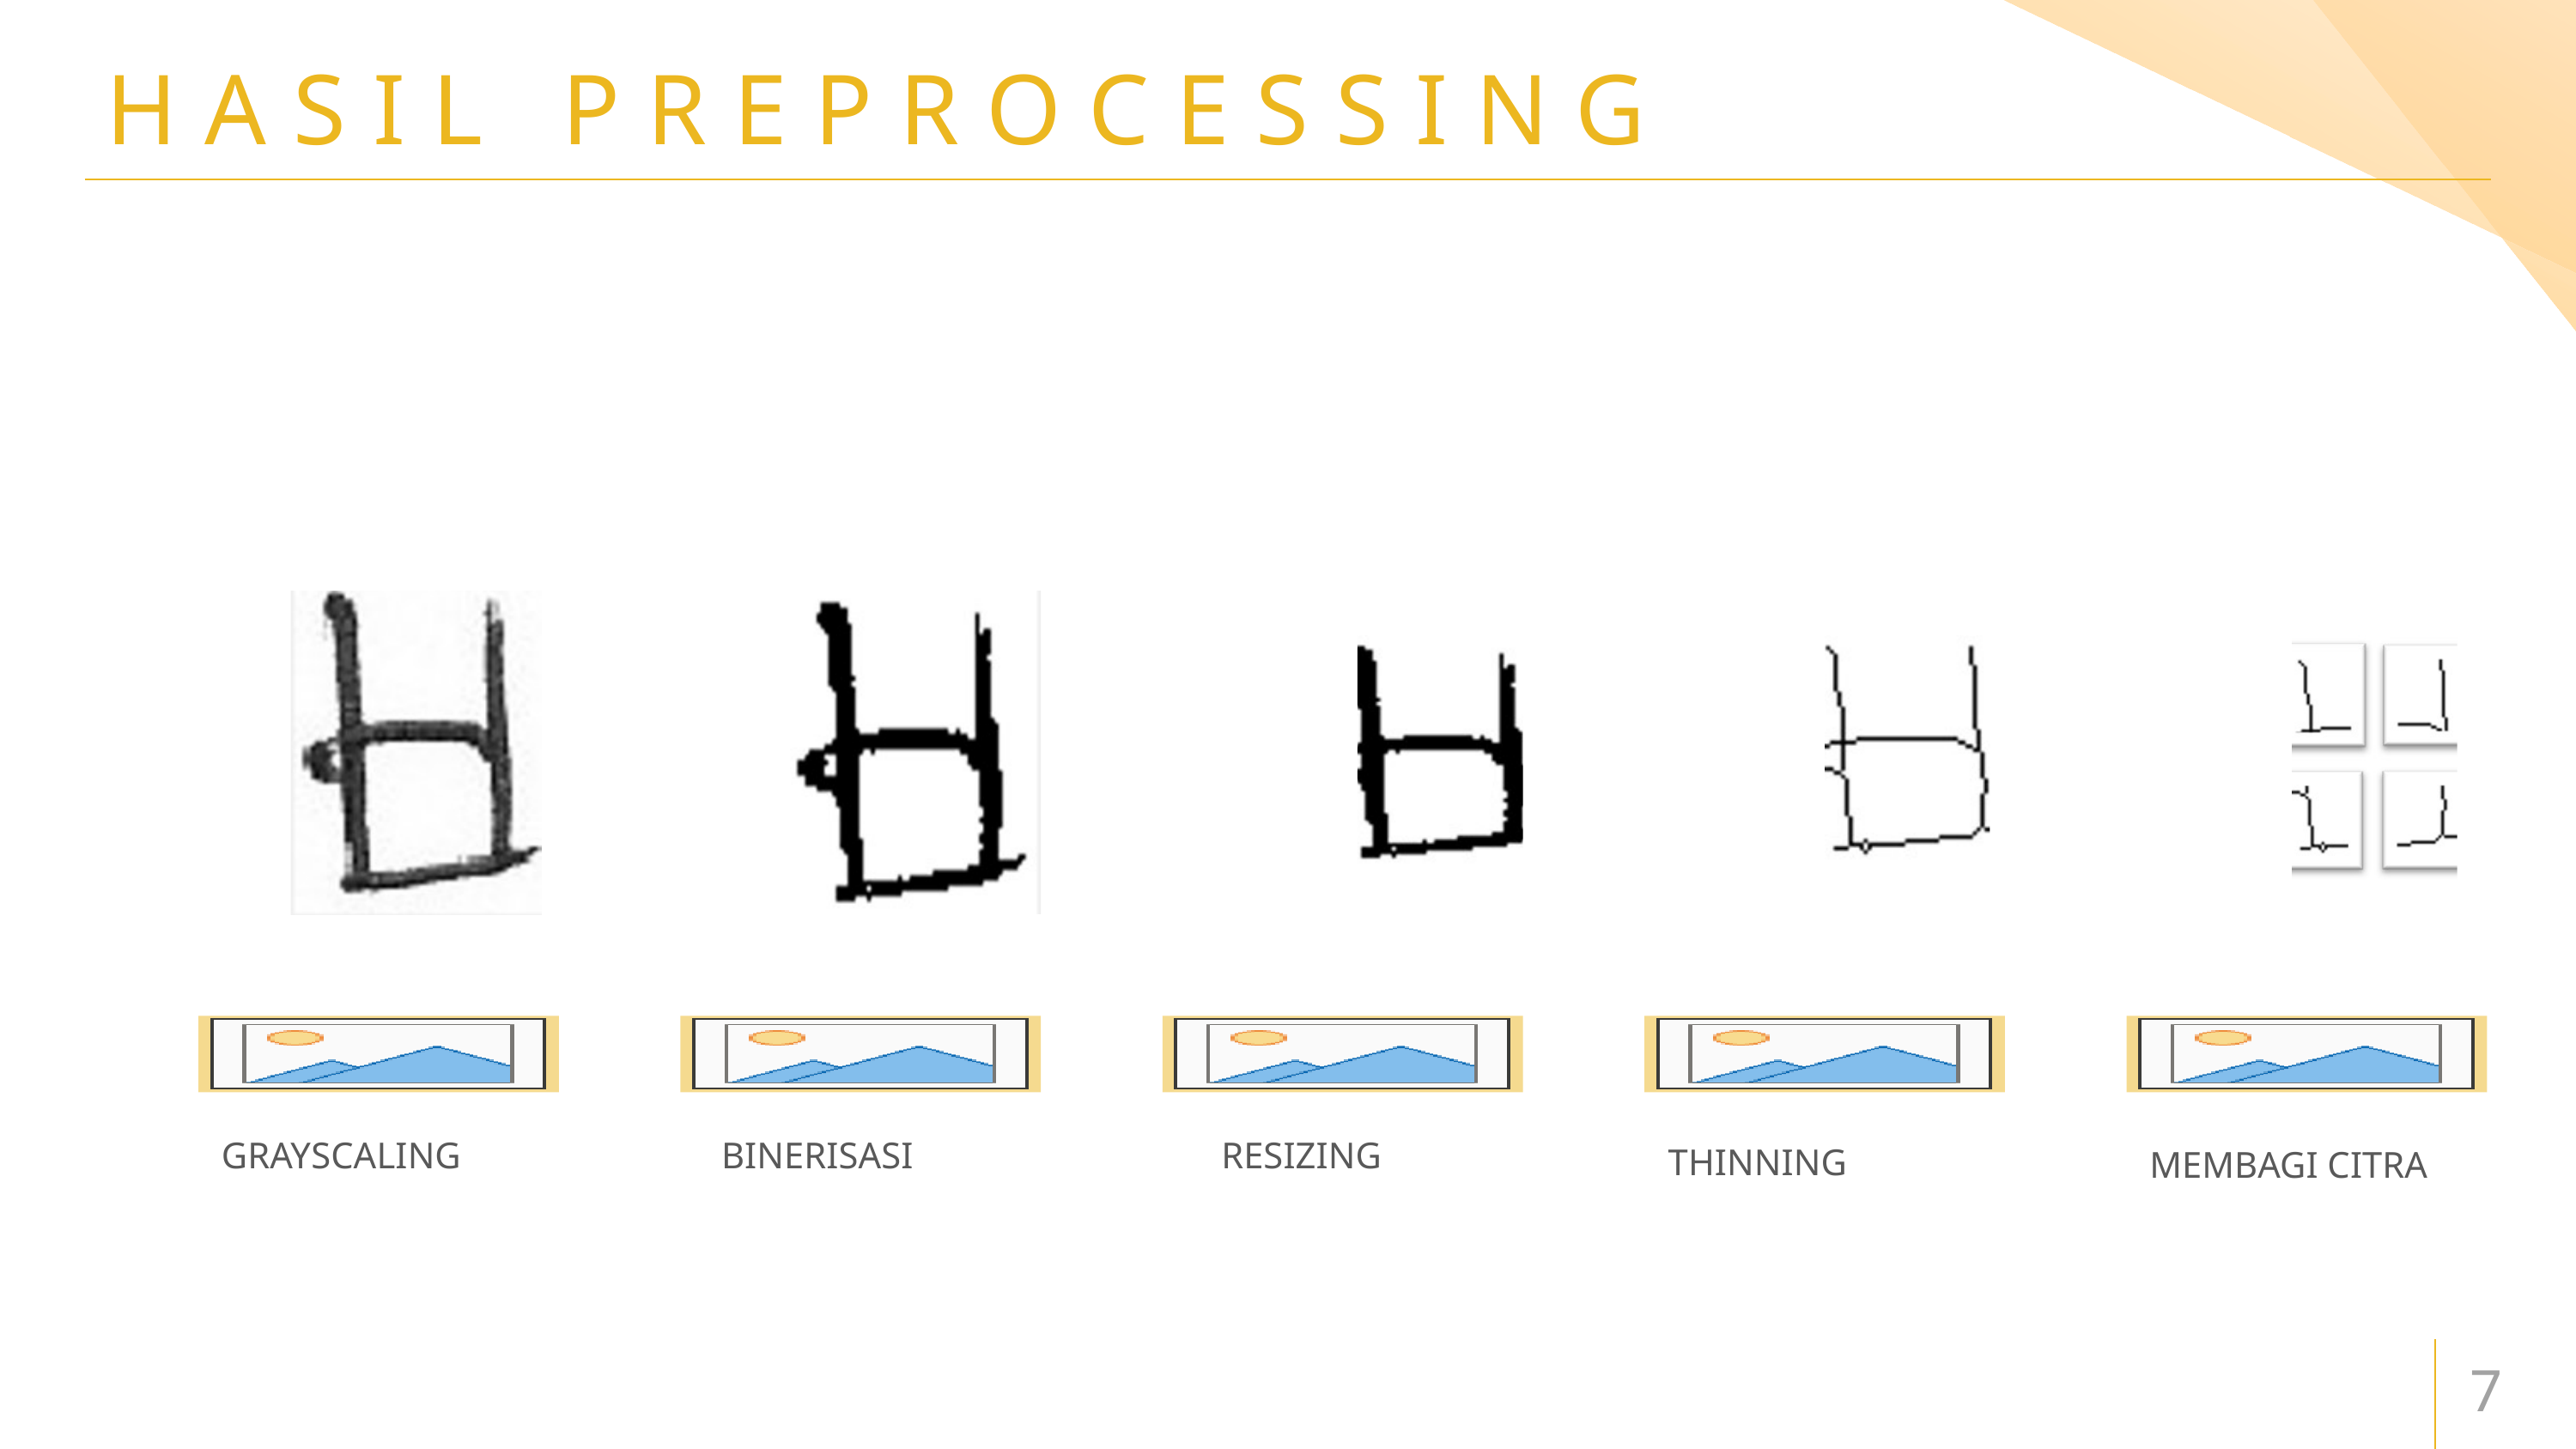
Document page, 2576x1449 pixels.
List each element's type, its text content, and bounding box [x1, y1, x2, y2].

text_box BINERISASI [698, 1121, 1059, 1270]
picture [2291, 635, 2458, 883]
picture [1824, 635, 1990, 870]
picture [680, 1016, 1042, 1093]
text_box RESIZING [1198, 1121, 1559, 1270]
picture [1162, 1016, 1523, 1093]
text_box THINNING [1644, 1127, 2006, 1277]
text_box MEMBAGI CITRA [2126, 1131, 2488, 1280]
picture [290, 591, 543, 915]
picture [197, 1016, 559, 1093]
title HASIL PREPROCESSING [83, 27, 2442, 186]
picture [2126, 1016, 2488, 1093]
slide_number 7 [2446, 1350, 2575, 1428]
picture [1357, 635, 1523, 870]
picture [789, 591, 1042, 915]
picture [1643, 1016, 2006, 1093]
text_box GRAYSCALING [198, 1121, 559, 1270]
